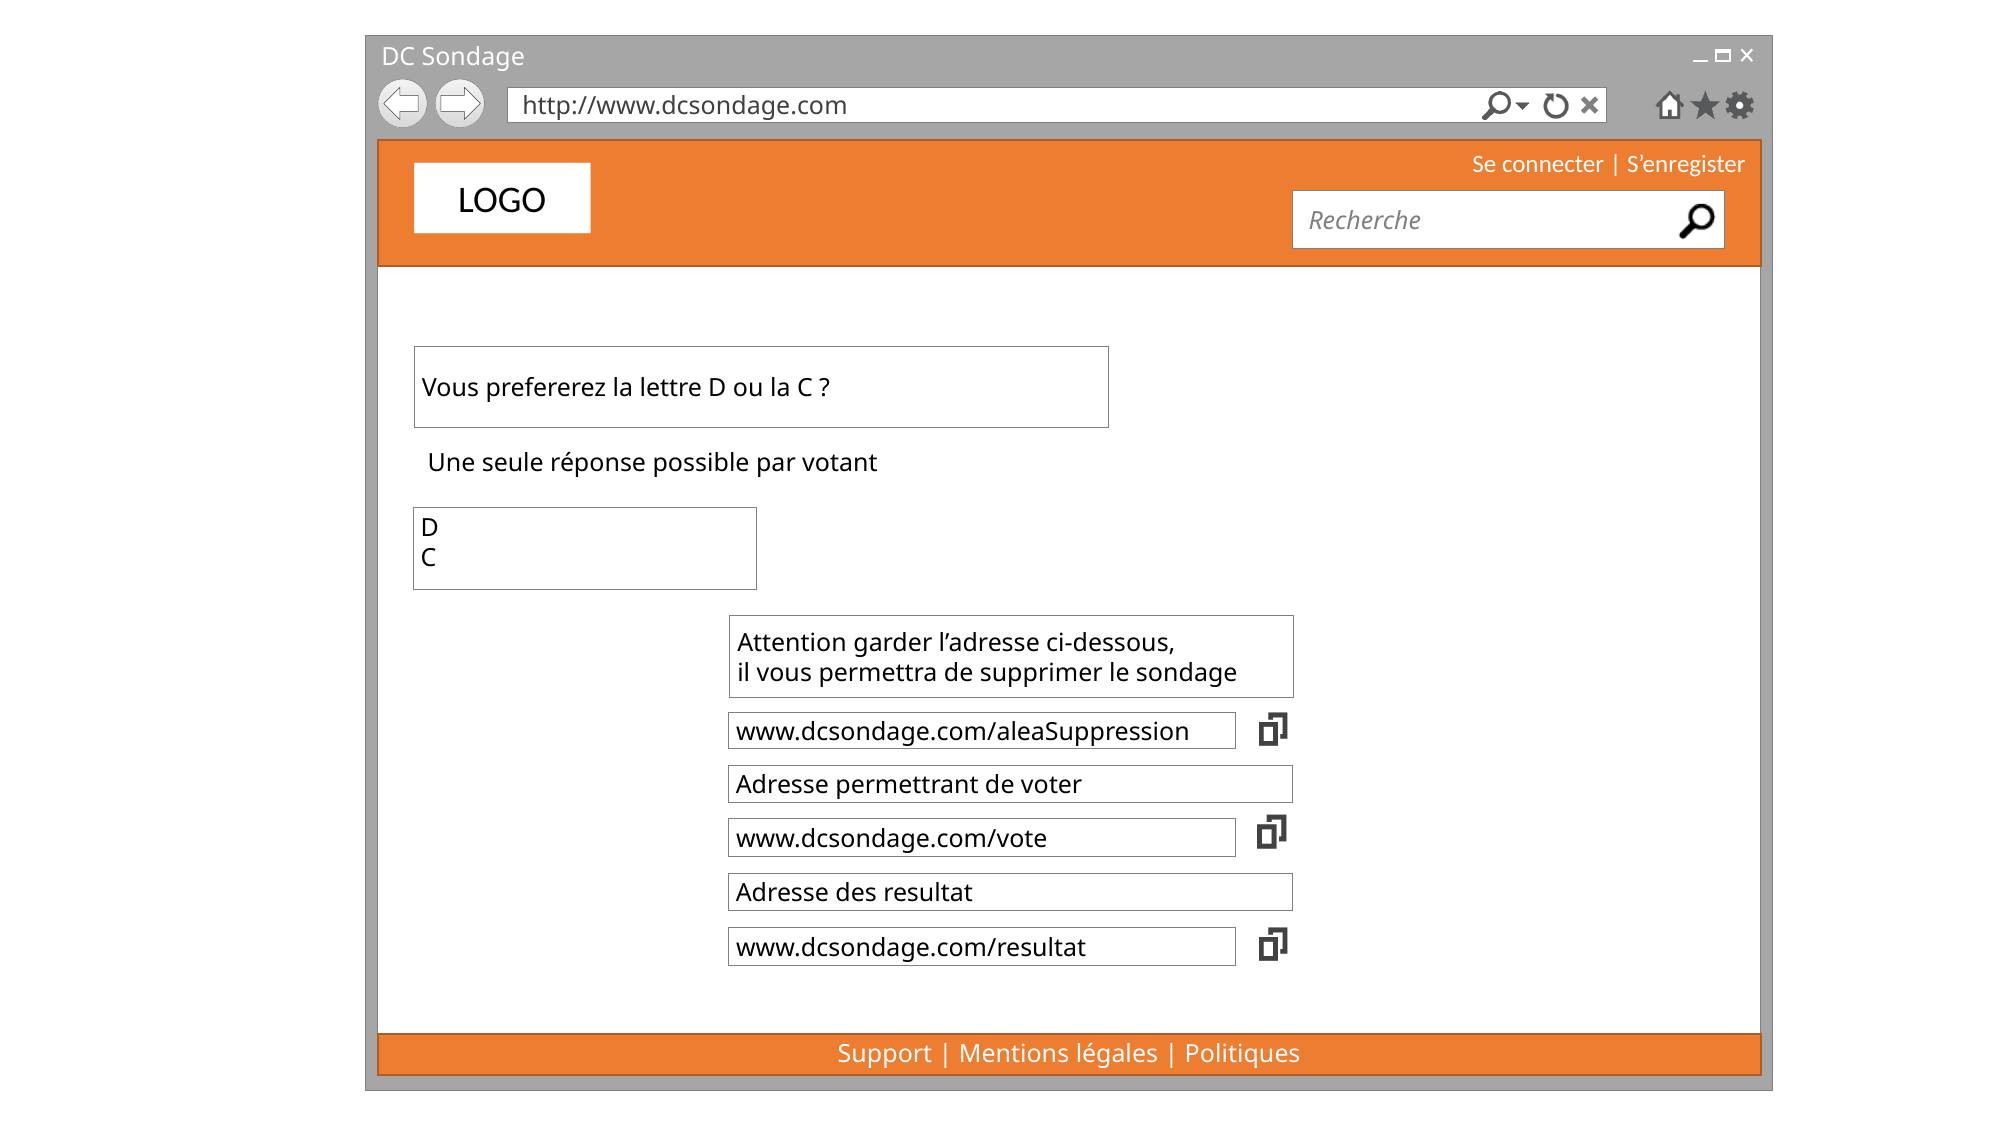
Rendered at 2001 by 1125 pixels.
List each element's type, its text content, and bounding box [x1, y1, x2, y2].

picture [1690, 90, 1720, 119]
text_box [728, 614, 1294, 965]
picture [1515, 98, 1530, 113]
picture [1541, 91, 1570, 120]
text_box Une seule réponse possible par votant [400, 443, 887, 482]
picture [1655, 90, 1684, 119]
text_box D C [412, 506, 757, 590]
text_box LOGO [413, 162, 591, 234]
picture [1482, 91, 1511, 120]
text_box Vous prefererez la lettre D ou la C ? [413, 345, 1110, 429]
picture [1657, 181, 1736, 260]
picture [1725, 90, 1754, 119]
